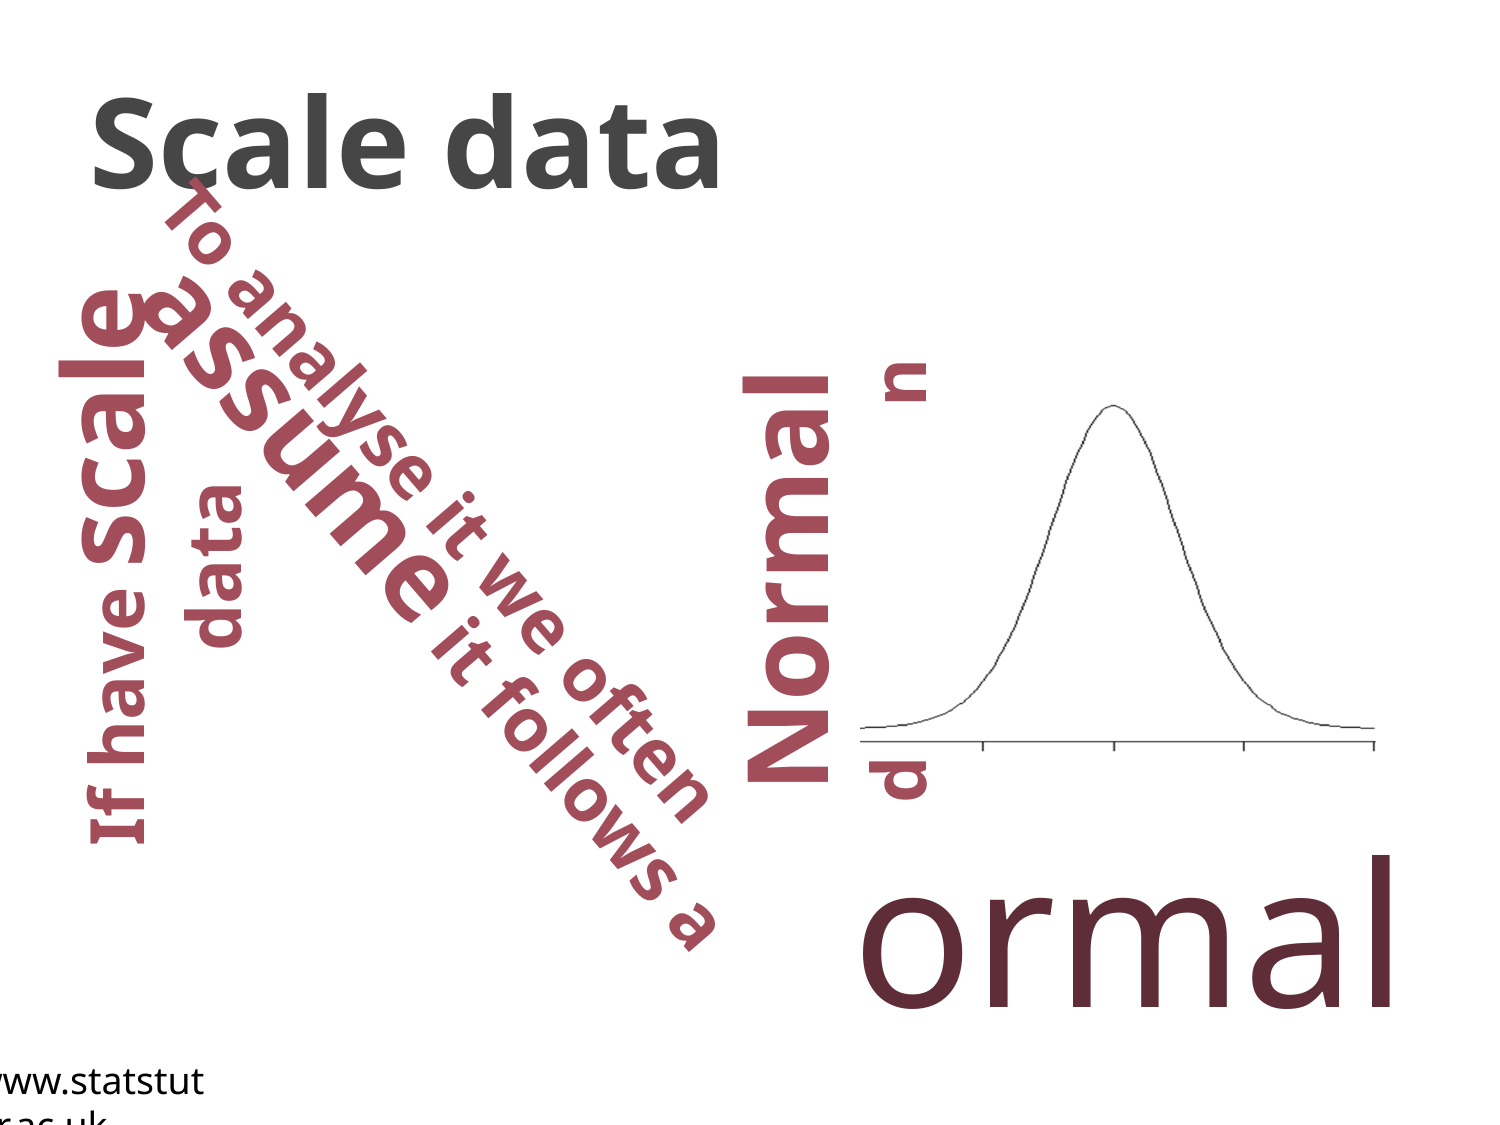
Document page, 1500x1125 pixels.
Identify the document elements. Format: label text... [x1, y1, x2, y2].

footer www.statstutor.ac.uk [0, 1050, 238, 1113]
text_box assume it follows a [88, 244, 708, 1003]
picture [859, 402, 1376, 759]
text_box ormal [838, 799, 1451, 1055]
text_box Normal distribution [708, 134, 949, 1026]
text_box To analyse it we often [100, 114, 785, 887]
text_box If have scale data [24, 174, 265, 958]
title Scale data [75, 45, 1425, 233]
